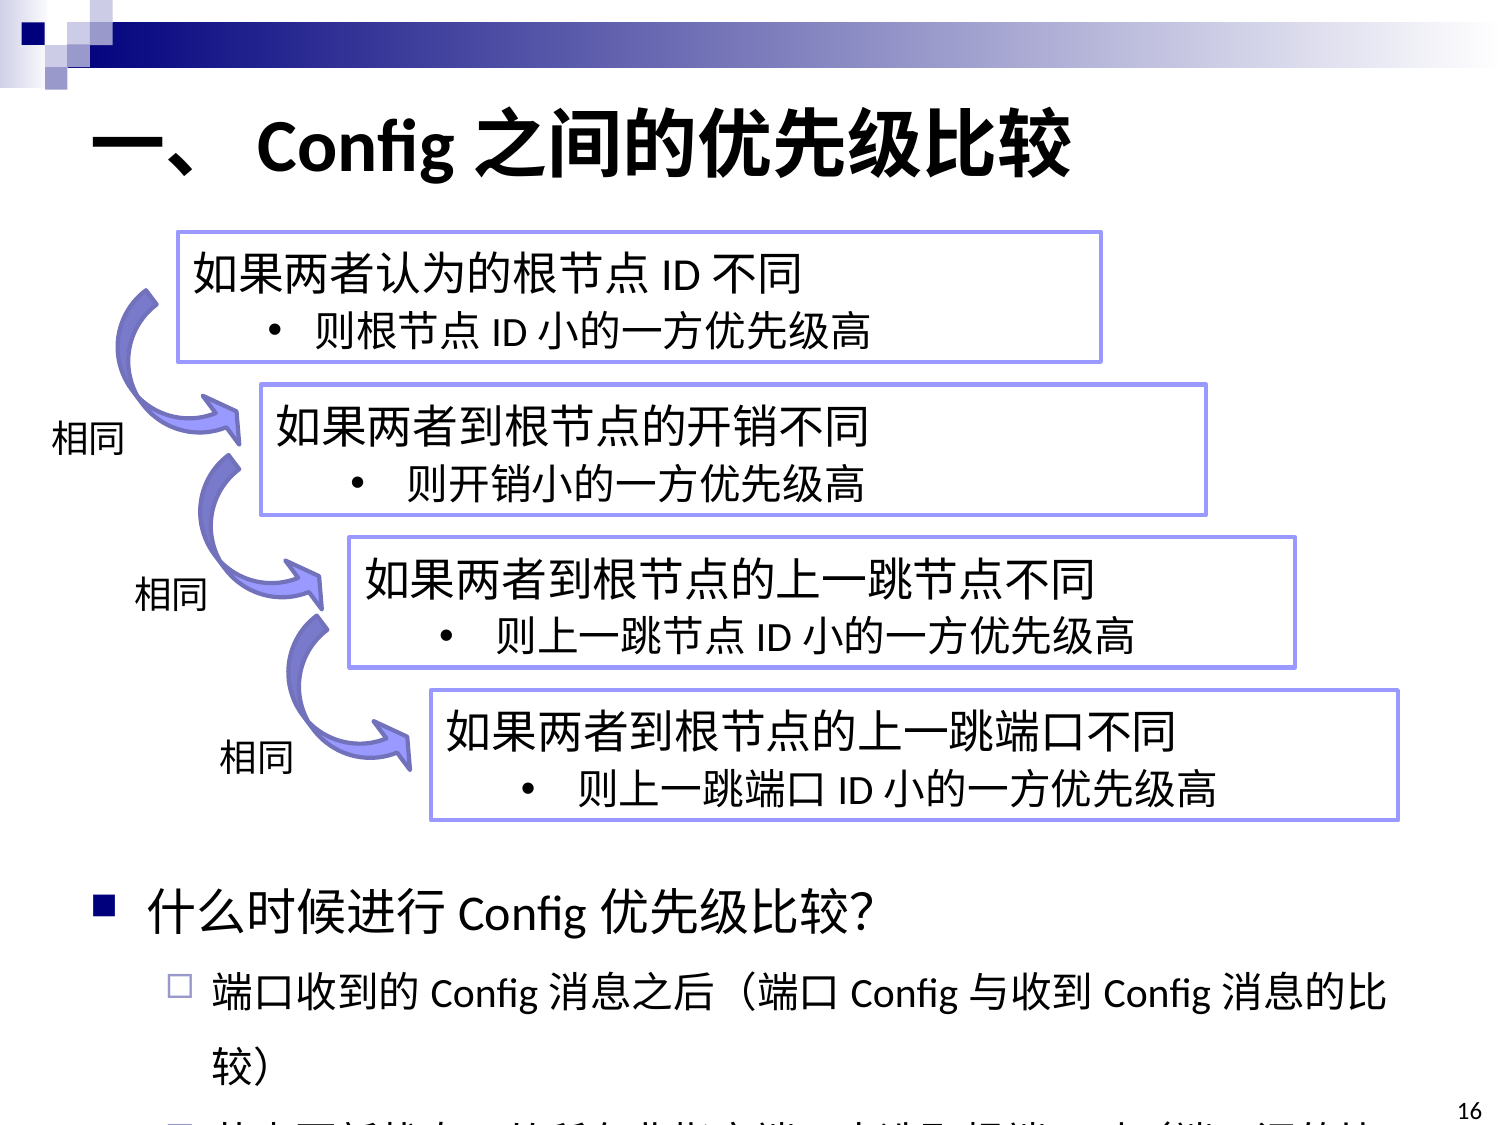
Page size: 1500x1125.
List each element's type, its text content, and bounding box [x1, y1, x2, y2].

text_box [204, 618, 379, 801]
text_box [118, 457, 291, 641]
text_box 如果两者到根节点的上一跳节点不同 则上一跳节点ID小的一方优先级高 [347, 535, 1297, 670]
text_box 如果两者到根节点的开销不同 则开销小的一方优先级高 [259, 382, 1208, 517]
title 一、Config之间的优先级比较 [75, 75, 1425, 209]
text_box 如果两者到根节点的上一跳端口不同 则上一跳端口ID小的一方优先级高 [429, 688, 1400, 822]
list 什么时候进行Config优先级比较？ 端口收到的Config消息之后（端口Config与收到Config消息的比较） 节点更新状态，从所有非指定端口中选取根端口时（端口间的比较） [75, 842, 1459, 1106]
text_box 如果两者认为的根节点ID不同 则根节点ID小的一方优先级高 [176, 230, 1103, 364]
slide_number 16 [1448, 1100, 1483, 1125]
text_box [35, 293, 208, 476]
